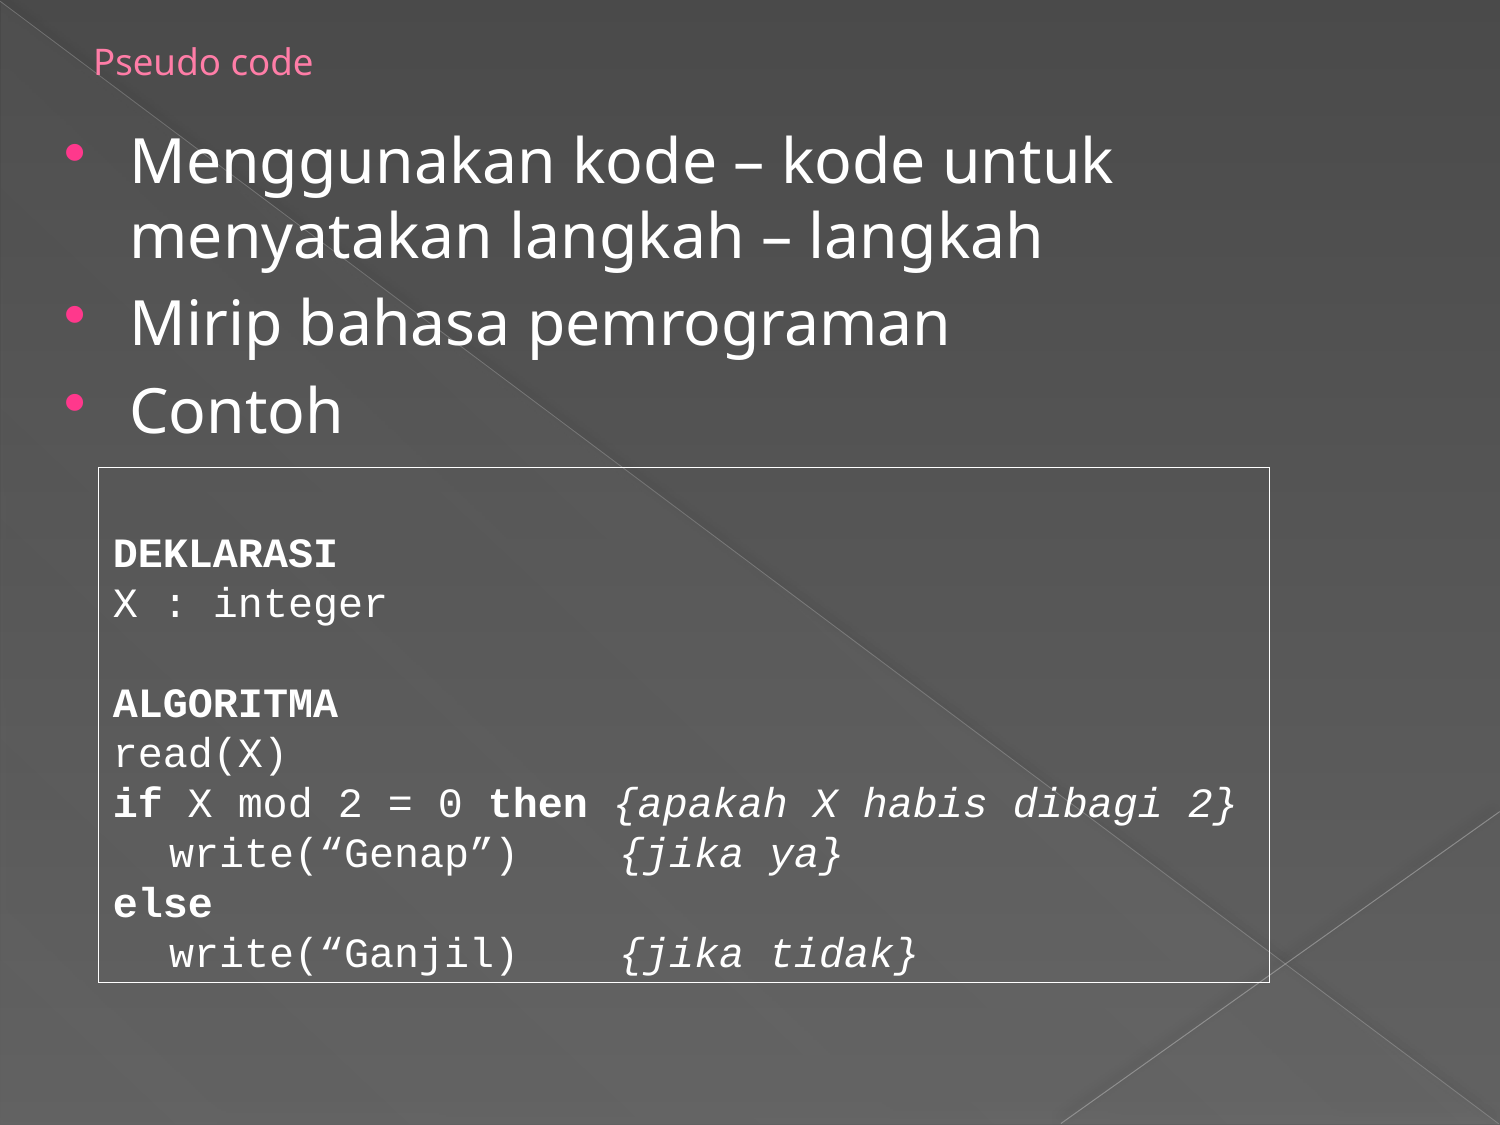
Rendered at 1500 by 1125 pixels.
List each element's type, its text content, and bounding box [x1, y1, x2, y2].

text_box DEKLARASI X : integer ALGORITMA read(X) if X mod 2 = 0 then {apakah X habis dibagi 2} write(“Genap”) {jika ya} else write(“Ganjil) {jika tidak} [98, 467, 1270, 983]
title Pseudo code [41, 30, 1392, 90]
list Menggunakan kode – kode untuk menyatakan langkah – langkah Mirip bahasa pemrograman Contoh [41, 113, 1392, 516]
